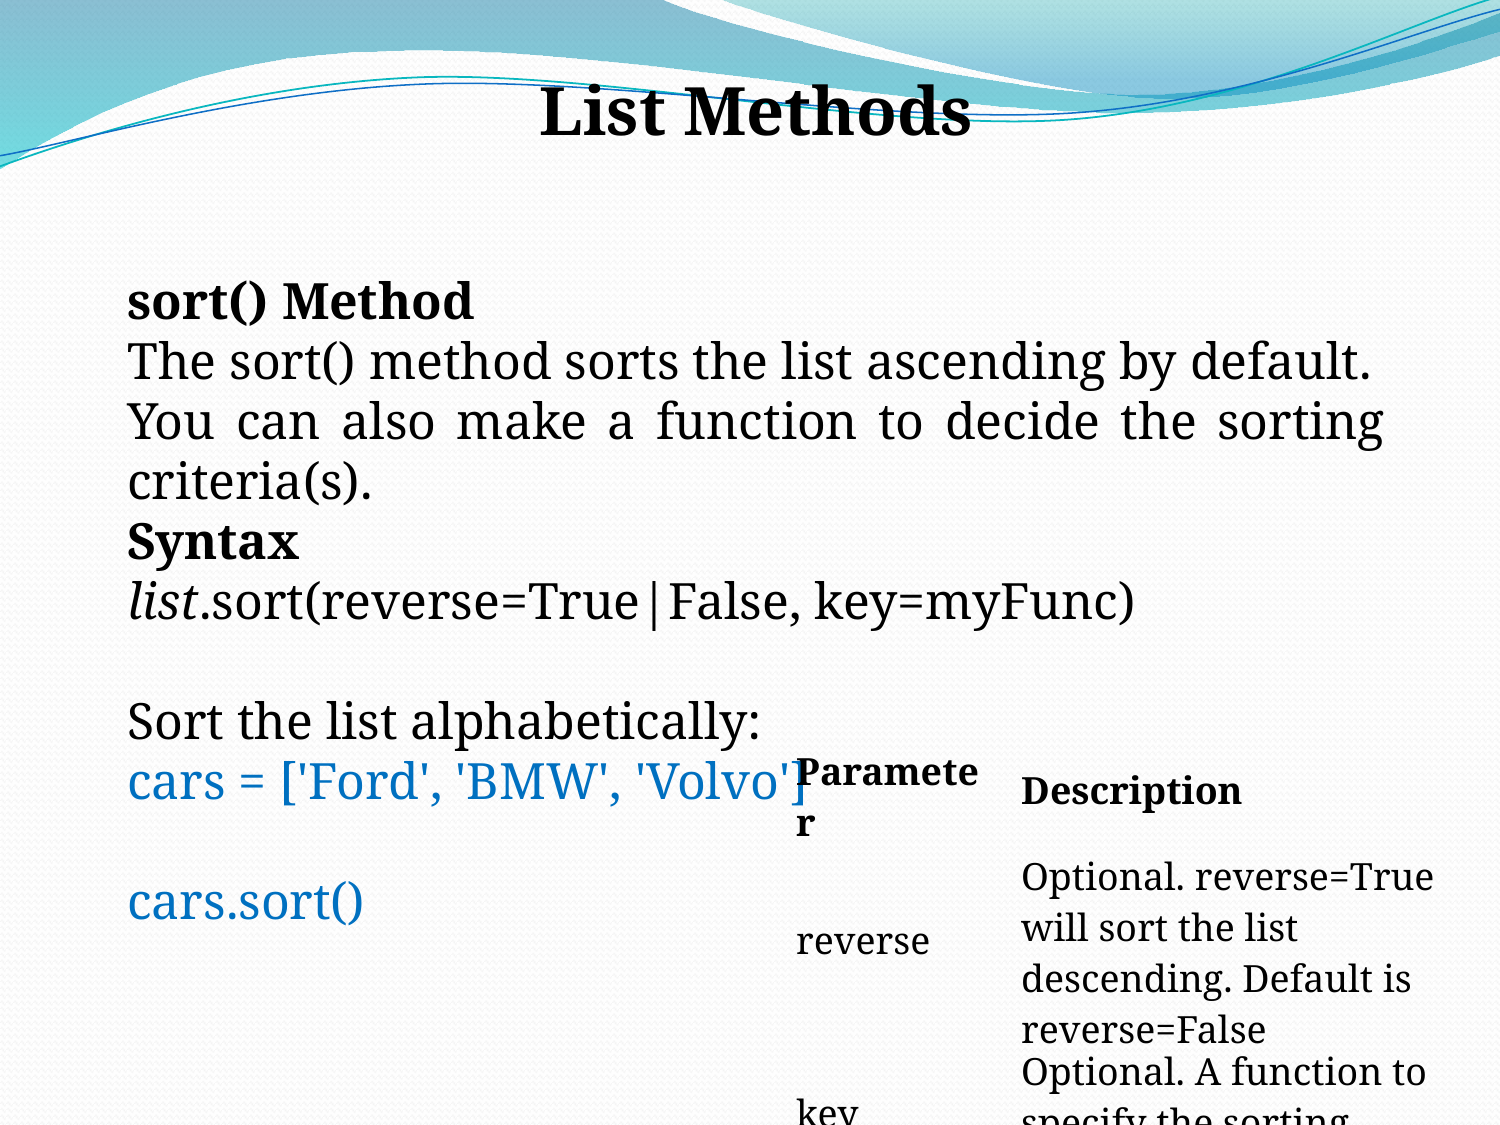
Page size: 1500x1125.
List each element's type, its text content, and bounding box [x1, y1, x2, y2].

table_cell Optional. reverse=True will sort the list descending. Default is reverse=False [1006, 843, 1494, 1038]
table_cell key [781, 1038, 1006, 1125]
table_header Parameter [781, 737, 1006, 843]
text_box List Methods [62, 61, 1451, 156]
table_cell reverse [781, 843, 1006, 1038]
table_header Description [1006, 737, 1494, 843]
text_box sort() Method The sort() method sorts the list ascending by default. You can also make a function to decide the sorting criteria(s). Syntax list.sort(reverse=True|False, key=myFunc) Sort the list alphabetically: cars = ['Ford', 'BMW', 'Volvo'] cars.sort() [112, 262, 1400, 938]
table_cell Optional. A function to specify the sorting criteria(s) [1006, 1038, 1494, 1125]
